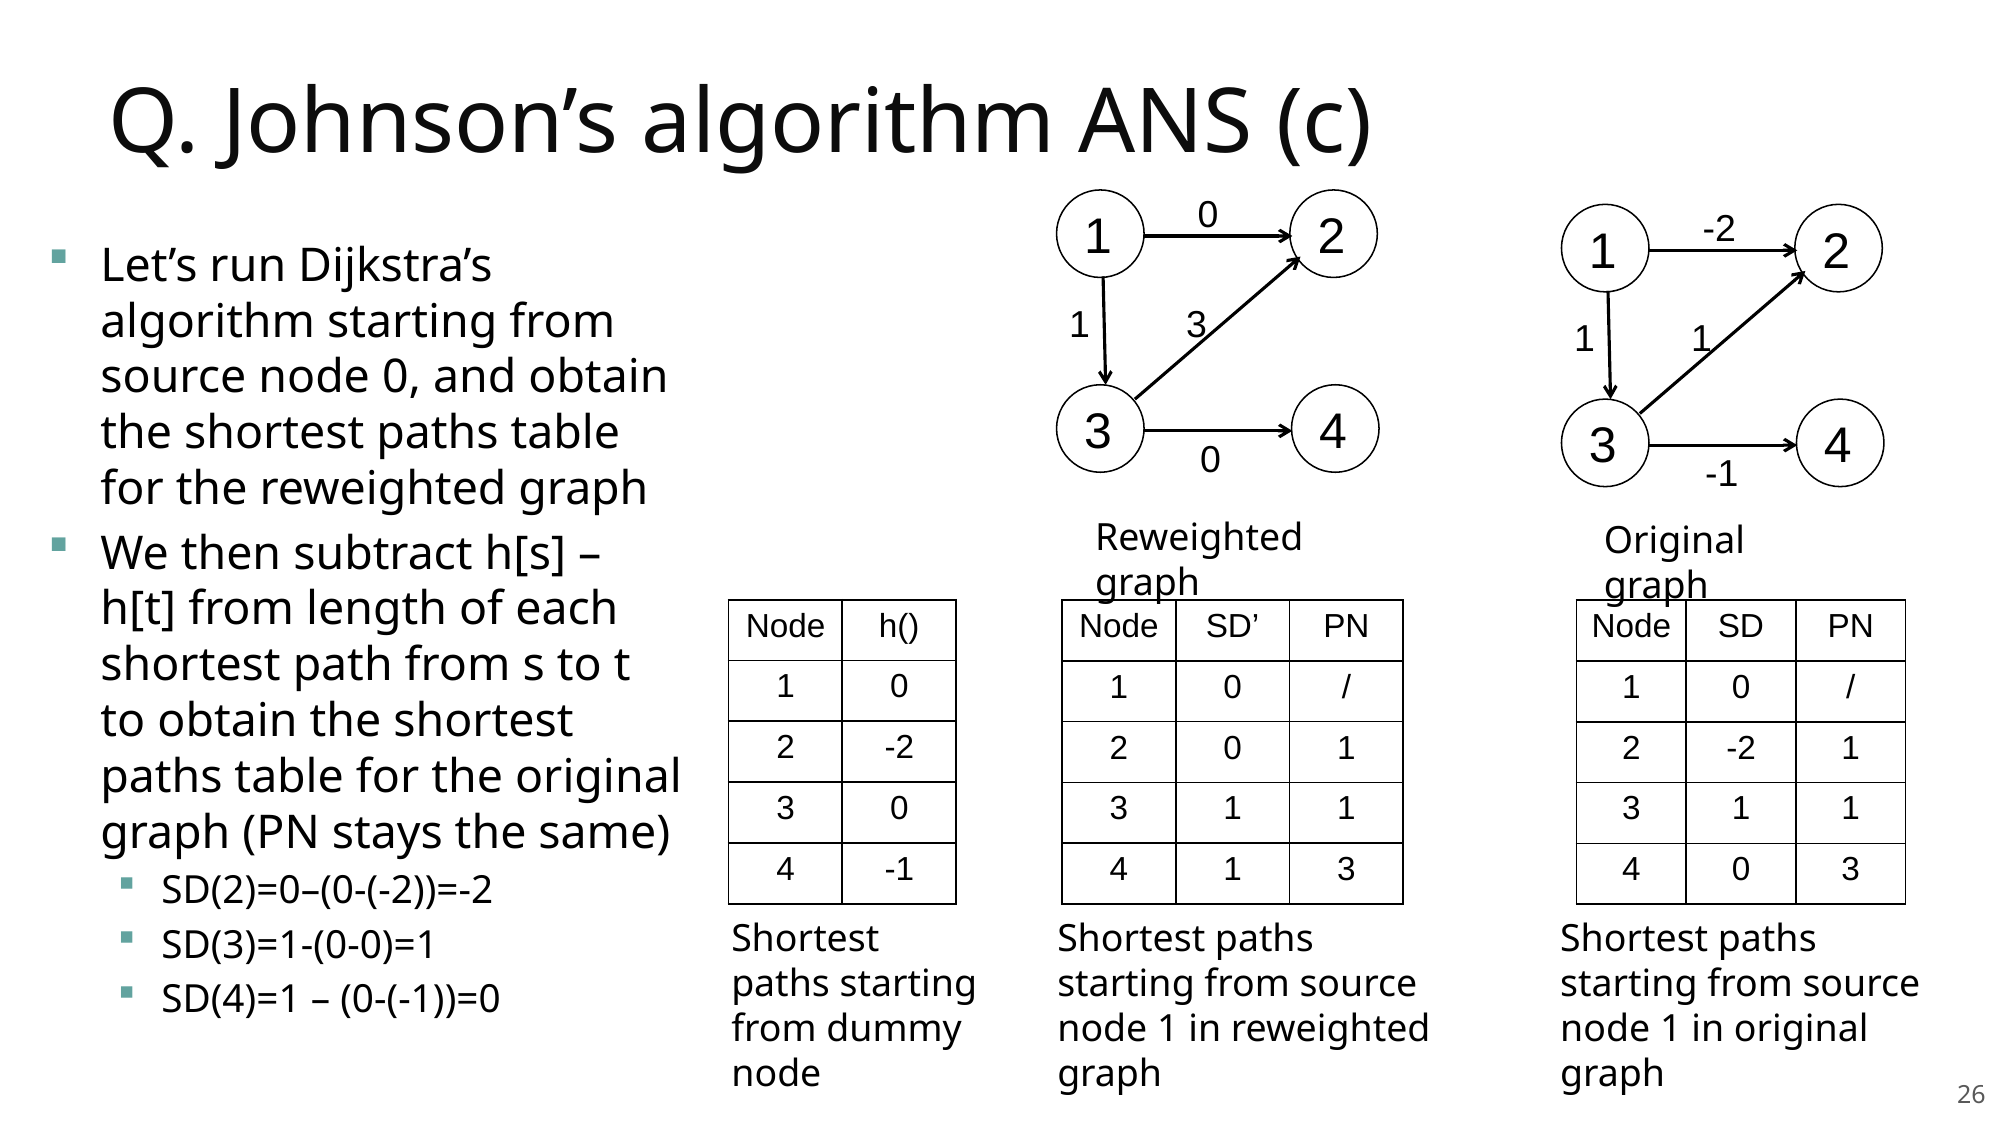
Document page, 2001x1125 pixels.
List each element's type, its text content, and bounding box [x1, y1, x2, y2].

text_box [1602, 367, 1618, 400]
text_box [1756, 437, 1798, 453]
text_box -1 [1690, 441, 1756, 502]
text_box 1 [1559, 307, 1625, 367]
table_header SD’ [1177, 611, 1289, 660]
text_box 3 [1056, 384, 1145, 473]
text_box 0 [1185, 427, 1252, 487]
table_cell 3 [1577, 783, 1685, 843]
text_box 1 [1561, 204, 1649, 292]
text_box Shortest paths starting from source node 1 in reweighted graph [1042, 906, 1463, 1102]
table_cell 0 [1177, 662, 1289, 721]
table_cell 1 [1797, 723, 1905, 782]
table_cell 4 [729, 844, 841, 903]
text_box 2 [1794, 204, 1883, 292]
text_box 1 [1056, 189, 1145, 278]
table_cell 2 [729, 722, 841, 781]
table_cell 4 [1063, 844, 1175, 903]
table_cell -2 [843, 722, 955, 781]
table_cell 1 [1797, 783, 1905, 843]
text_box 1 [1676, 307, 1742, 367]
table_cell 3 [1797, 844, 1905, 903]
text_box 0 [1182, 182, 1268, 243]
text_box 4 [1796, 399, 1884, 487]
text_box [1237, 256, 1301, 312]
table_cell 3 [1063, 783, 1175, 842]
text_box 4 [1291, 384, 1380, 473]
table_cell 1 [729, 661, 841, 720]
text_box 3 [1561, 399, 1649, 487]
text_box Let’s run Dijkstra’s algorithm starting from source node 0, and obtain the shortest paths table for the reweighted graph We then subtract h[s] – h[t] from length of each shortest path from s to t to obtain the shortest paths table for the original graph (PN stays the same) SD(2)=0–(0-(-2))=-2 SD(3)=1-(0-0)=1 SD(4)=1 – (0-(-1))=0 [33, 227, 701, 1076]
table_cell 1 [1577, 662, 1685, 721]
table_cell / [1290, 662, 1402, 721]
table_cell 0 [1177, 722, 1289, 782]
title Q. Johnson’s algorithm ANS (c) [94, 43, 1930, 210]
table_cell 1 [1063, 662, 1175, 721]
table_cell 1 [1290, 783, 1402, 842]
table_header h() [843, 601, 955, 660]
text_box Shortest paths starting from dummy node [716, 906, 996, 1102]
table_cell 0 [843, 661, 955, 720]
table_cell 3 [729, 783, 841, 842]
text_box Original graph [1589, 508, 1869, 614]
table_cell 1 [1290, 722, 1402, 782]
table_cell 1 [1177, 844, 1289, 903]
text_box Reweighted graph [1080, 505, 1422, 611]
text_box 3 [1171, 292, 1237, 353]
table_cell -1 [843, 844, 955, 903]
text_box 1 [1054, 292, 1120, 353]
table_header Node [1577, 601, 1685, 660]
table_cell -2 [1687, 723, 1795, 782]
table_cell / [1797, 662, 1905, 721]
text_box [1098, 353, 1113, 385]
table_cell 4 [1577, 844, 1685, 903]
table_header SD [1687, 614, 1795, 660]
table_cell 2 [1577, 723, 1685, 782]
table_cell 1 [1687, 783, 1795, 843]
table_cell 1 [1177, 783, 1289, 842]
text_box -2 [1687, 197, 1773, 257]
table_header Node [729, 601, 841, 660]
text_box [1268, 228, 1293, 244]
table_cell 0 [1687, 844, 1795, 903]
text_box Shortest paths starting from source node 1 in original graph [1545, 906, 1966, 1102]
text_box [1742, 270, 1806, 326]
table_cell 0 [843, 783, 955, 842]
table_cell 0 [1687, 662, 1795, 721]
table_cell 2 [1063, 722, 1175, 782]
text_box 2 [1289, 189, 1378, 278]
table_cell 3 [1290, 844, 1402, 903]
table_header Node [1063, 601, 1175, 660]
table_header PN [1290, 611, 1402, 660]
table_header PN [1797, 601, 1905, 660]
